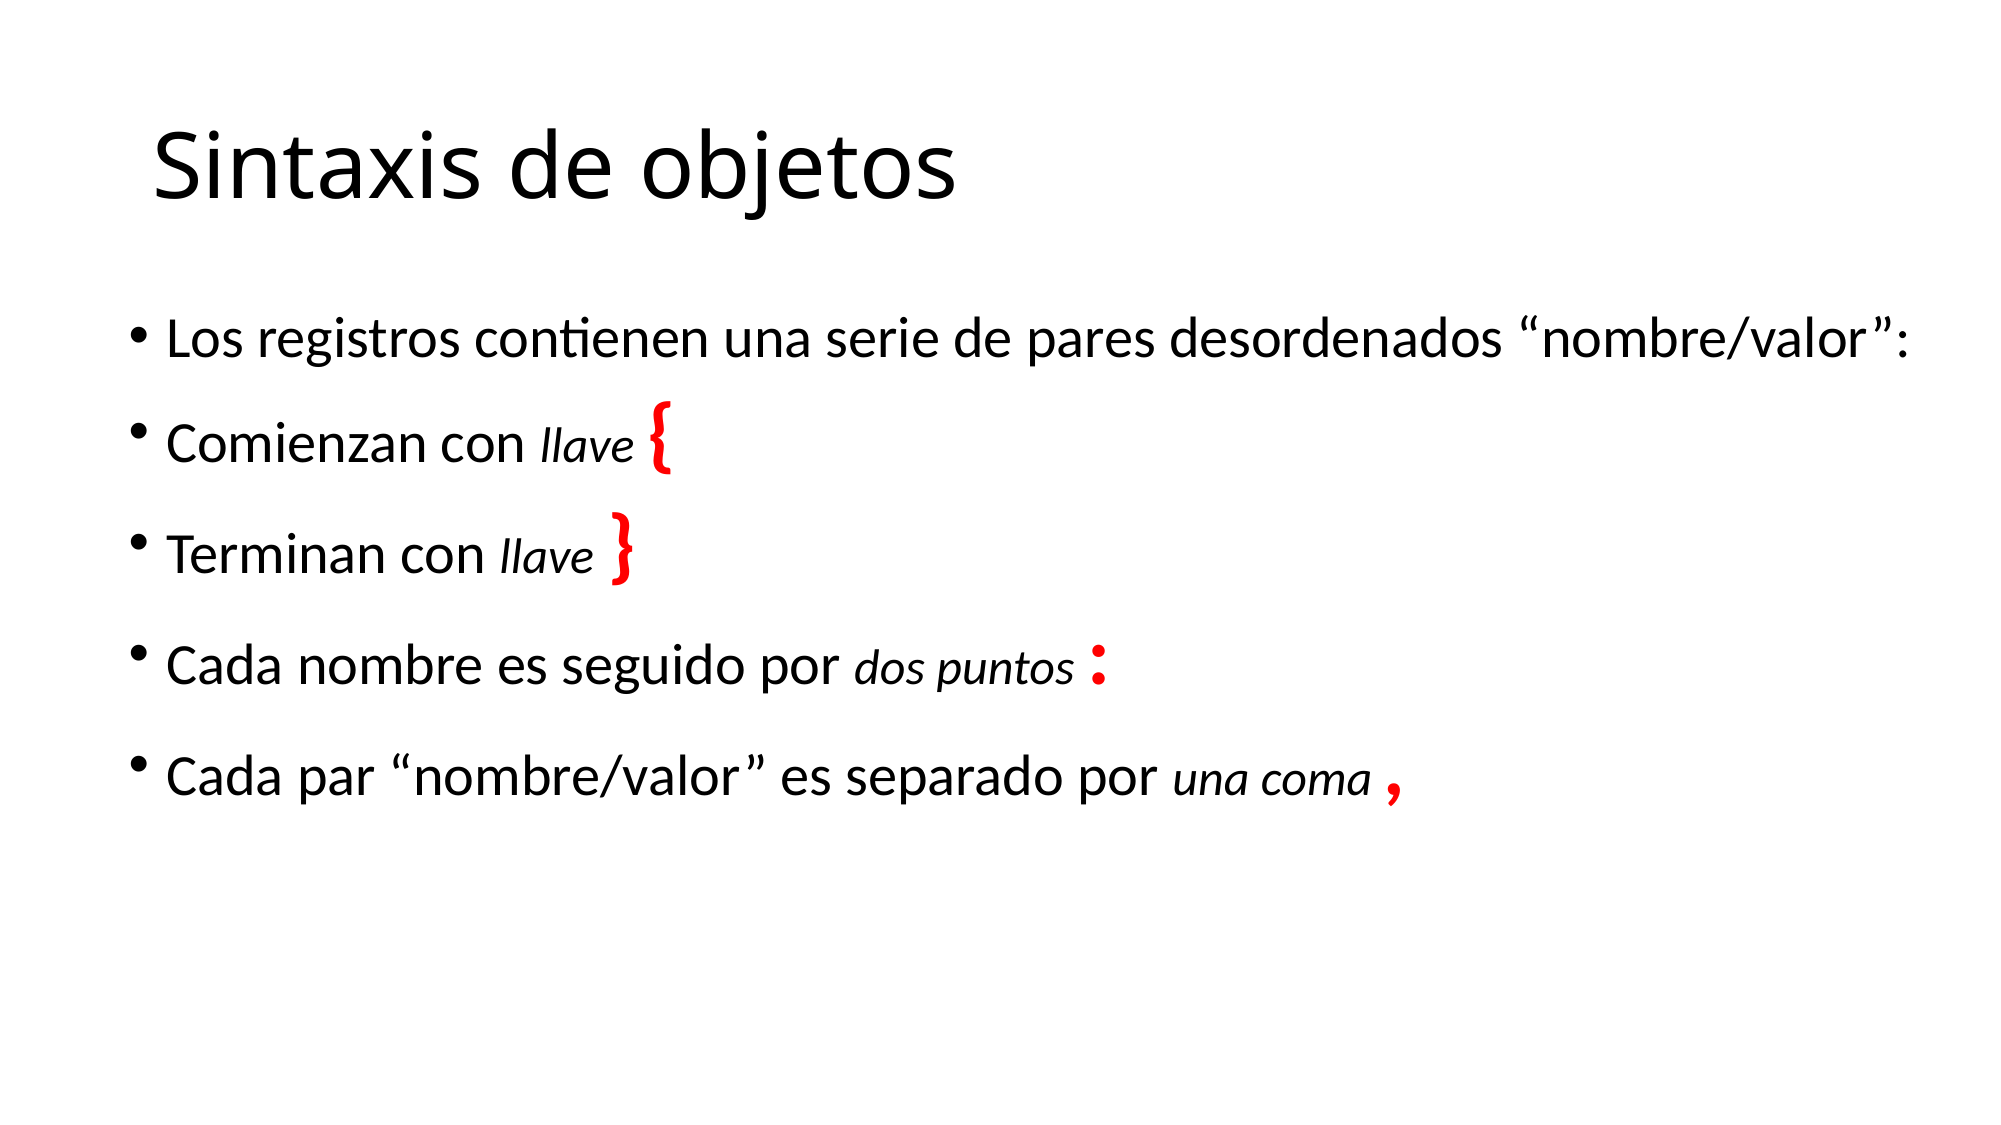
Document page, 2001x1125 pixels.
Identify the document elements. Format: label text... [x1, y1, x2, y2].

list Los registros contienen una serie de pares desordenados “nombre/valor”: Comienzan con llave { Terminan con llave } Cada nombre es seguido por dos puntos : Cada par “nombre/valor” es separado por una coma , [113, 299, 1955, 1014]
title Sintaxis de objetos [137, 59, 1863, 278]
